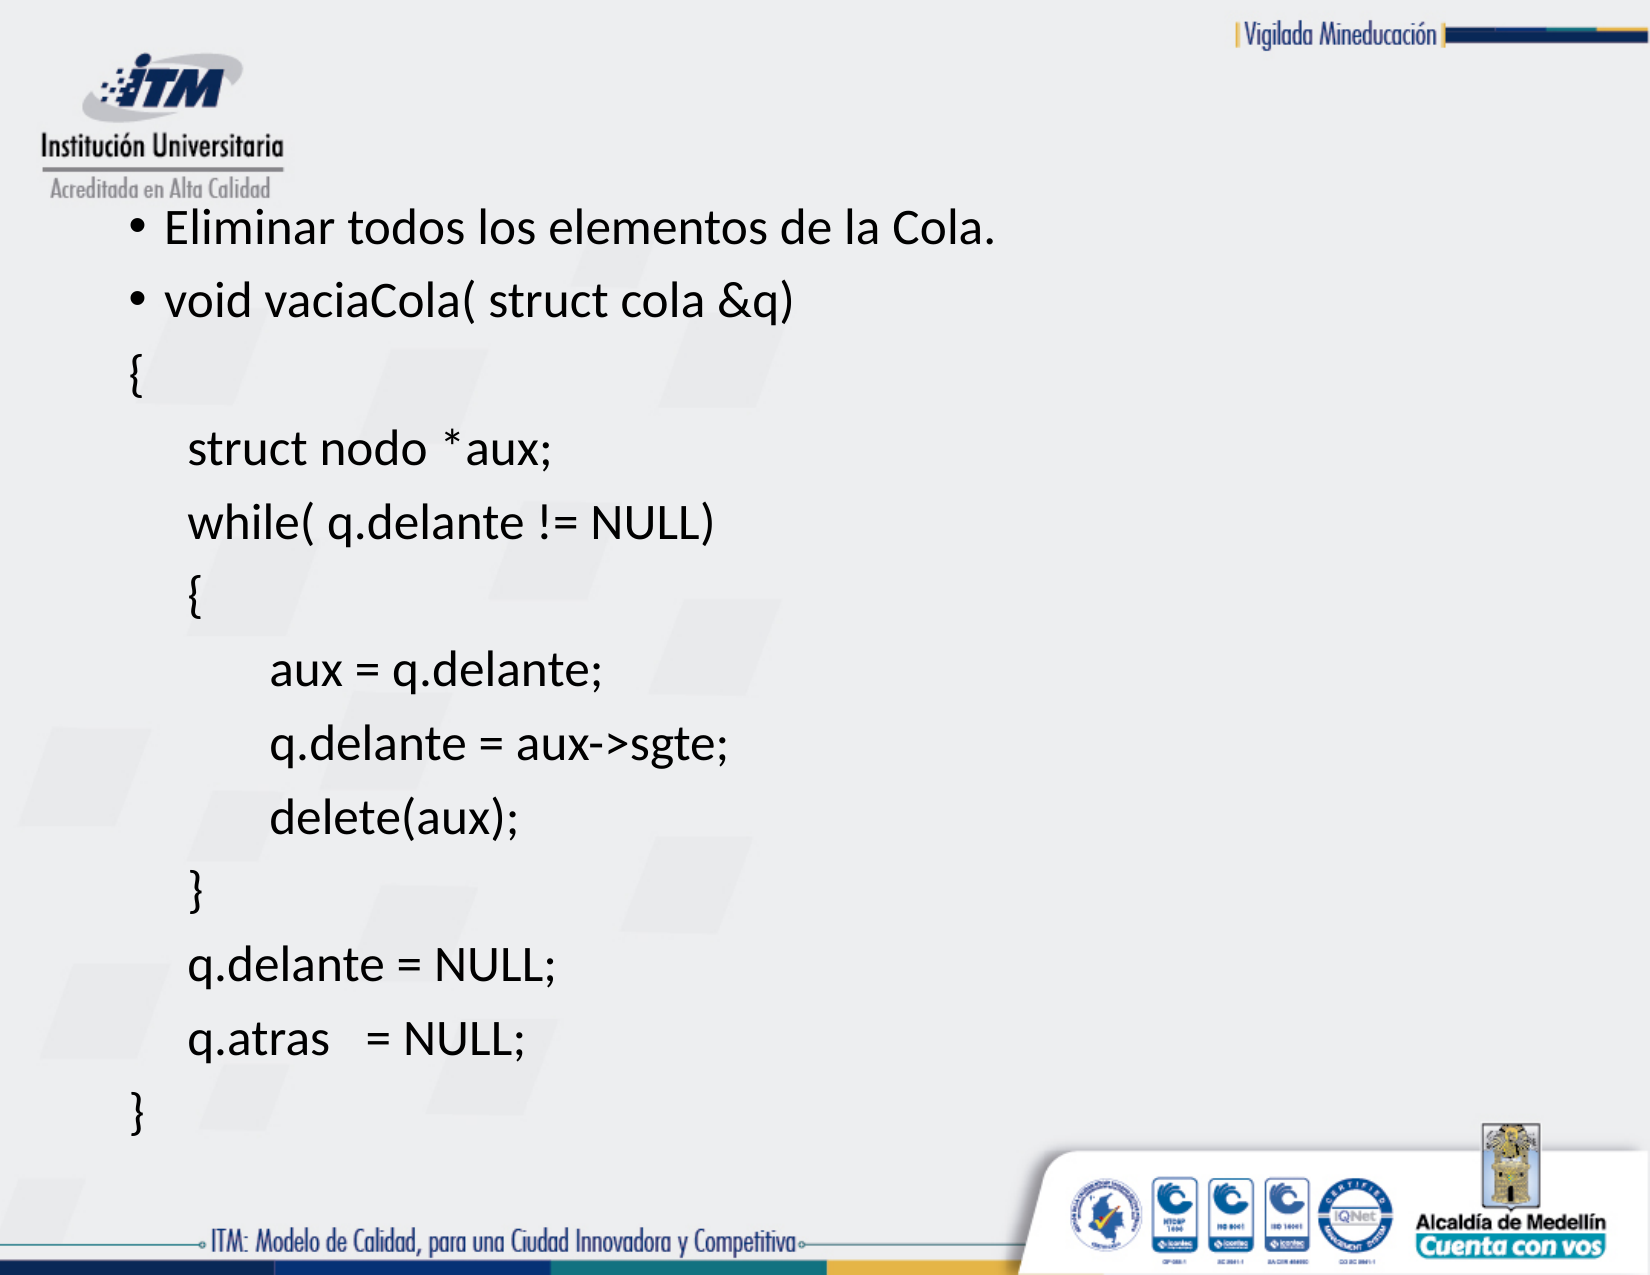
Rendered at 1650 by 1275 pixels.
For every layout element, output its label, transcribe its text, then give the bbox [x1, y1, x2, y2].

list Eliminar todos los elementos de la Cola. void vaciaCola( struct cola &q) { struct nodo *aux; while( q.delante != NULL) { aux = q.delante; q.delante = aux->sgte; delete(aux); } q.delante = NULL; q.atras = NULL; } [113, 192, 1537, 1148]
picture [0, 0, 1650, 1275]
